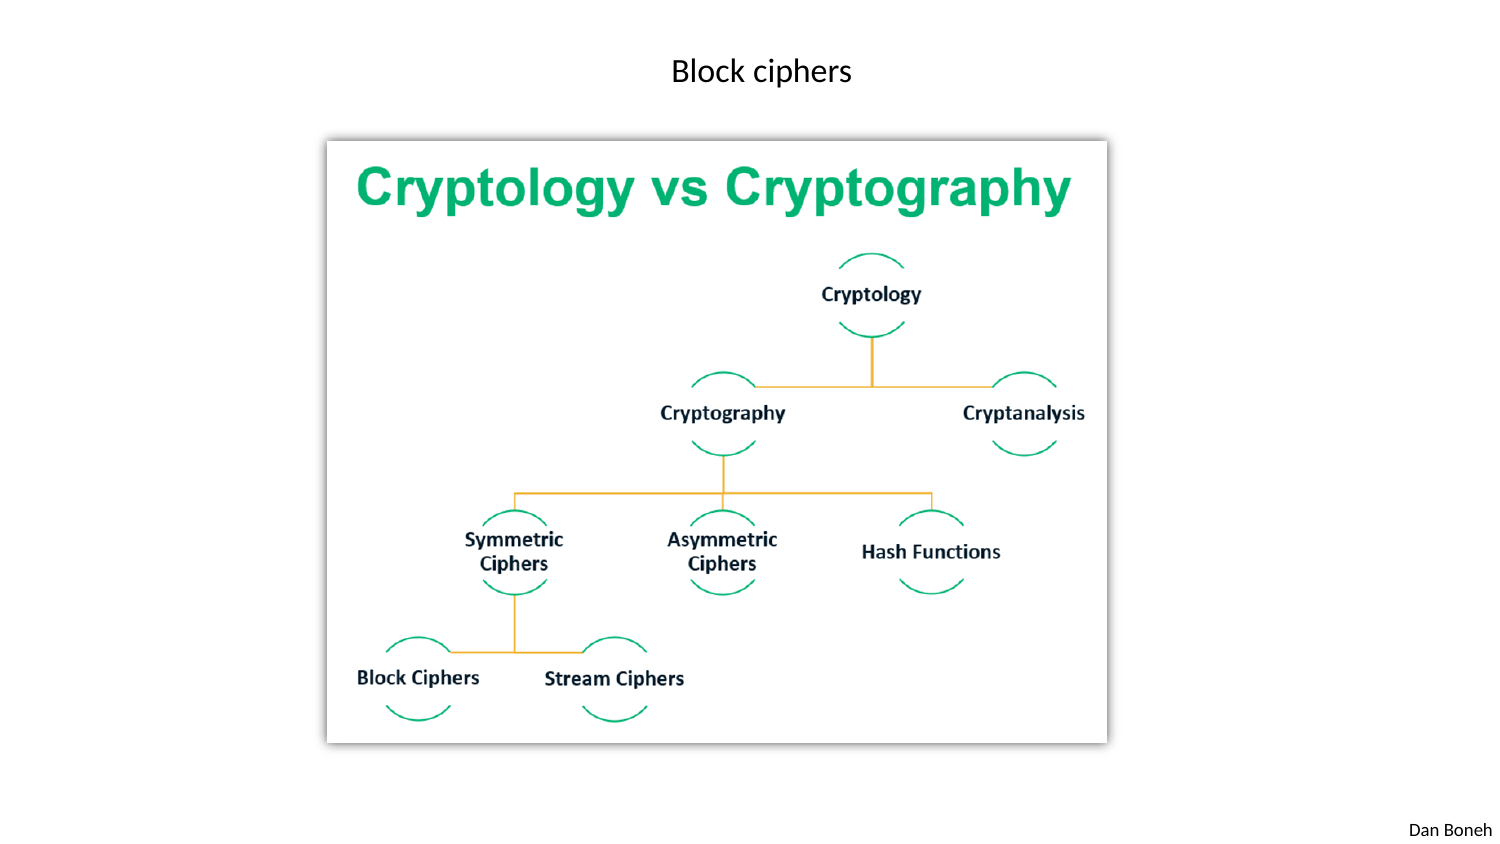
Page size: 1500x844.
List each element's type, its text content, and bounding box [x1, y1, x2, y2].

title Block ciphers [76, 40, 1447, 98]
picture [310, 124, 1123, 759]
